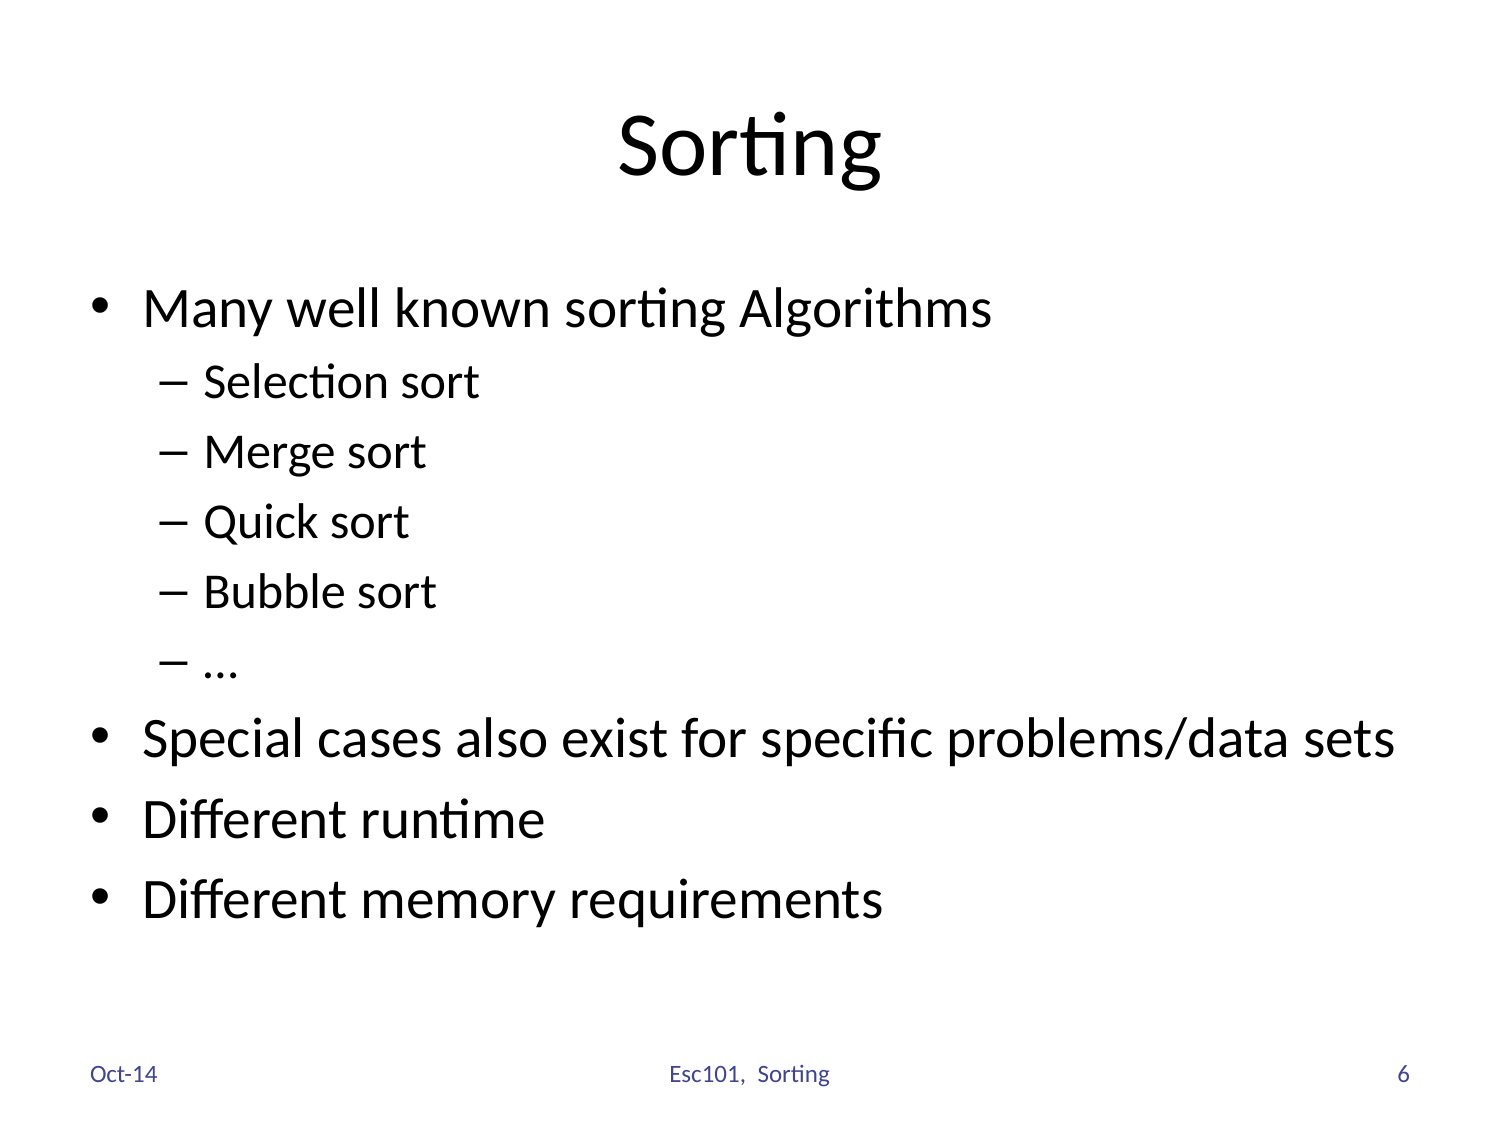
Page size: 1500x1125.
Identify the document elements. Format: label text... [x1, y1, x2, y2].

title Sorting [75, 45, 1425, 233]
slide_number Oct-14 [75, 1042, 425, 1103]
slide_number 6 [1074, 1042, 1425, 1103]
footer Esc101, Sorting [512, 1042, 988, 1103]
list Many well known sorting Algorithms Selection sort Merge sort Quick sort Bubble sort … Special cases also exist for specific problems/data sets Different runtime Different memory requirements [75, 262, 1425, 1005]
